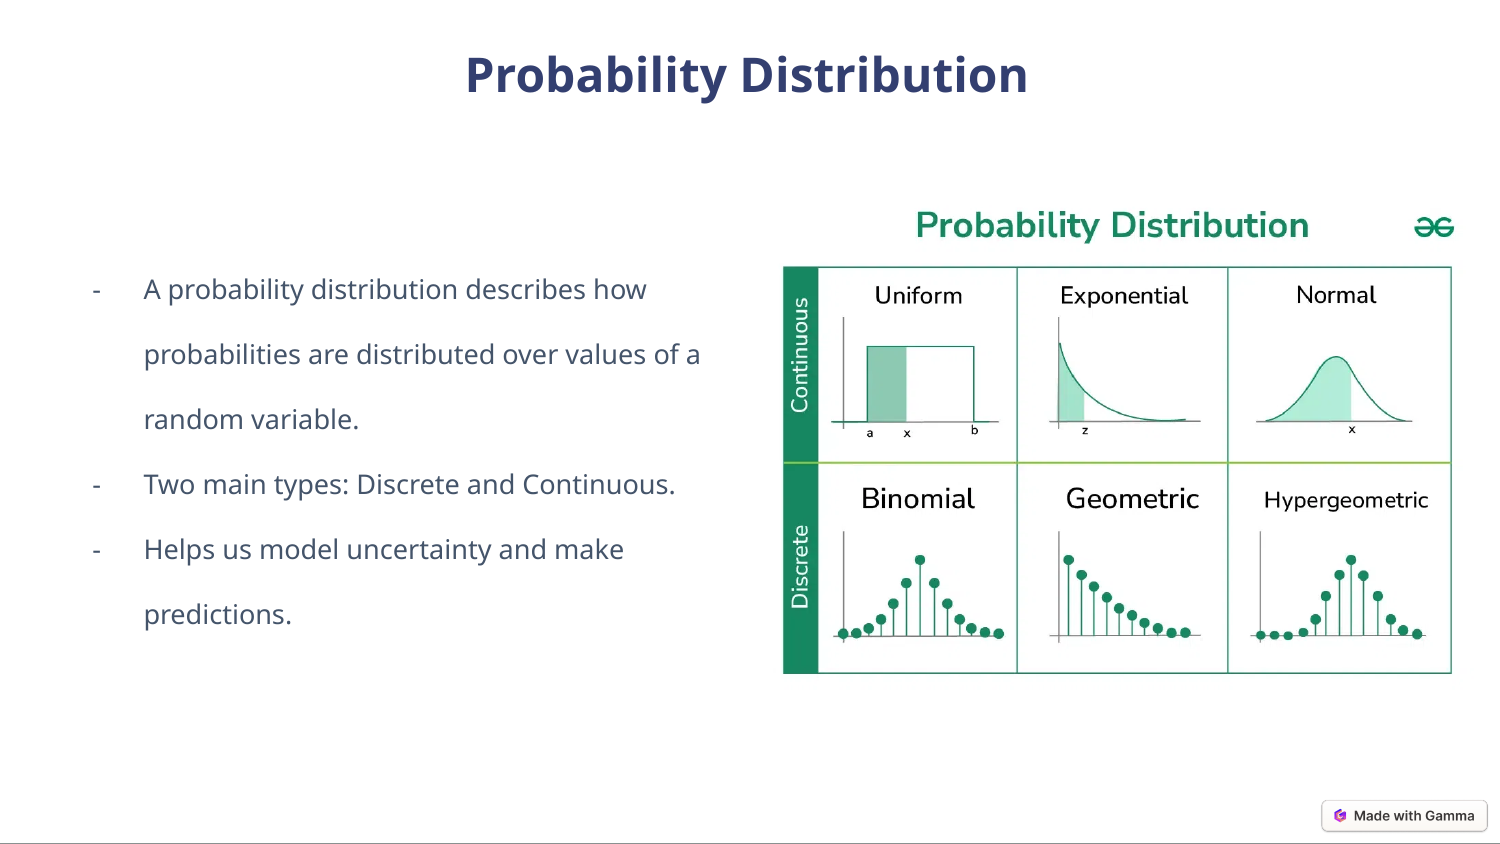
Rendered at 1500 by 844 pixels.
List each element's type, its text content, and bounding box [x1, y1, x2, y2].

text_box Probability Distribution [172, 30, 1323, 110]
picture [762, 197, 1475, 707]
text_box A probability distribution describes how probabilities are distributed over values of a random variable. Two main types: Discrete and Continuous. Helps us model uncertainty and make predictions. [53, 225, 738, 645]
picture [1316, 794, 1493, 837]
